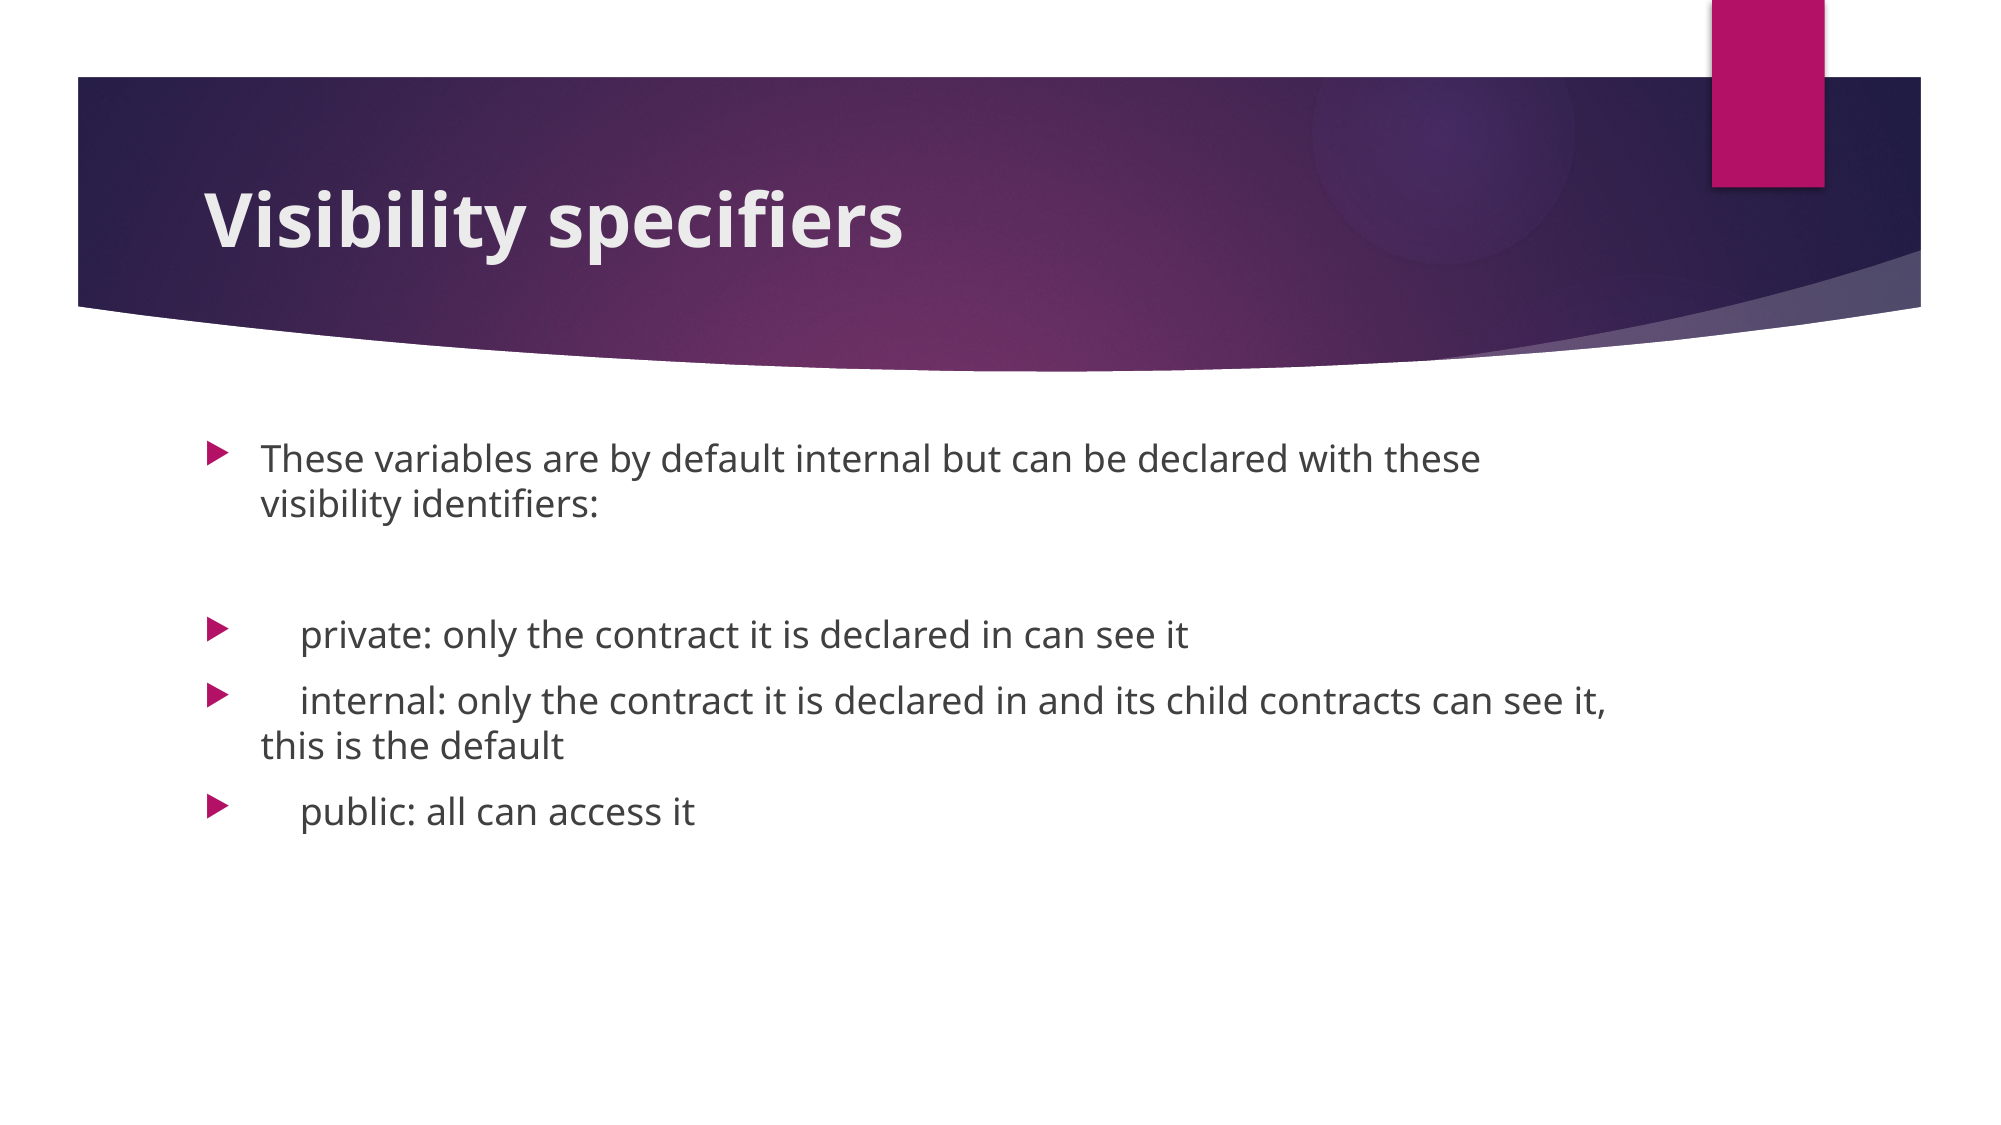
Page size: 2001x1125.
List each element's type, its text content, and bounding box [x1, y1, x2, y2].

title Visibility specifiers [189, 159, 1627, 276]
list These variables are by default internal but can be declared with these visibility identifiers: private: only the contract it is declared in can see it internal: only the contract it is declared in and its child contracts can see it, this is the default public: all can access it [189, 427, 1638, 988]
